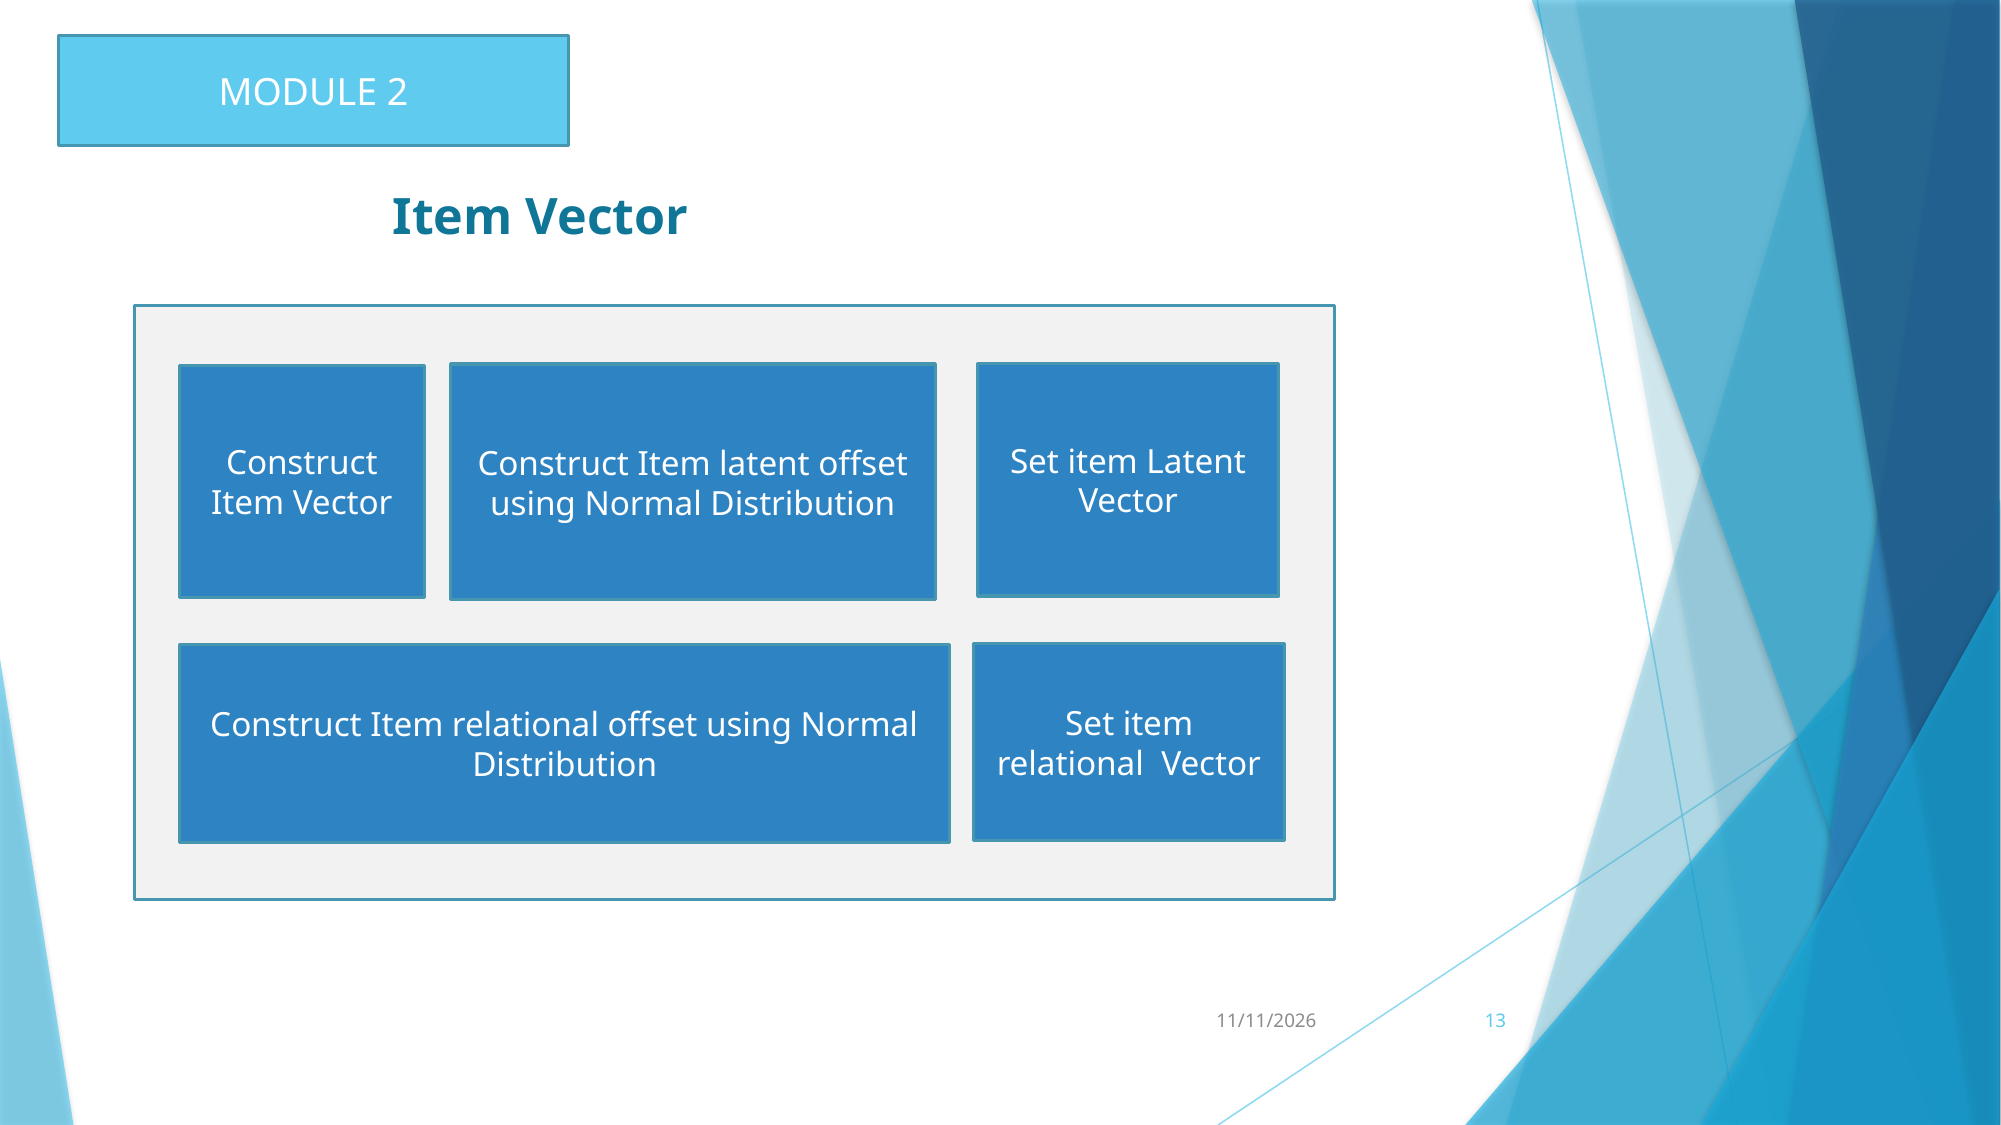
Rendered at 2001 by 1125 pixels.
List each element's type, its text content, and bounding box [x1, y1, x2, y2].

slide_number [1181, 991, 1332, 1051]
slide_number 13 [1409, 991, 1522, 1051]
text_box Construct Item Vector [178, 364, 426, 599]
text_box Construct Item relational offset using Normal Distribution [178, 643, 951, 844]
title Item Vector [377, 176, 814, 304]
text_box Set item Latent Vector [976, 362, 1280, 598]
text_box Construct Item latent offset using Normal Distribution [449, 362, 937, 601]
text_box [133, 304, 1336, 901]
text_box MODULE 2 [57, 34, 570, 147]
text_box Set item relational Vector [972, 642, 1286, 842]
